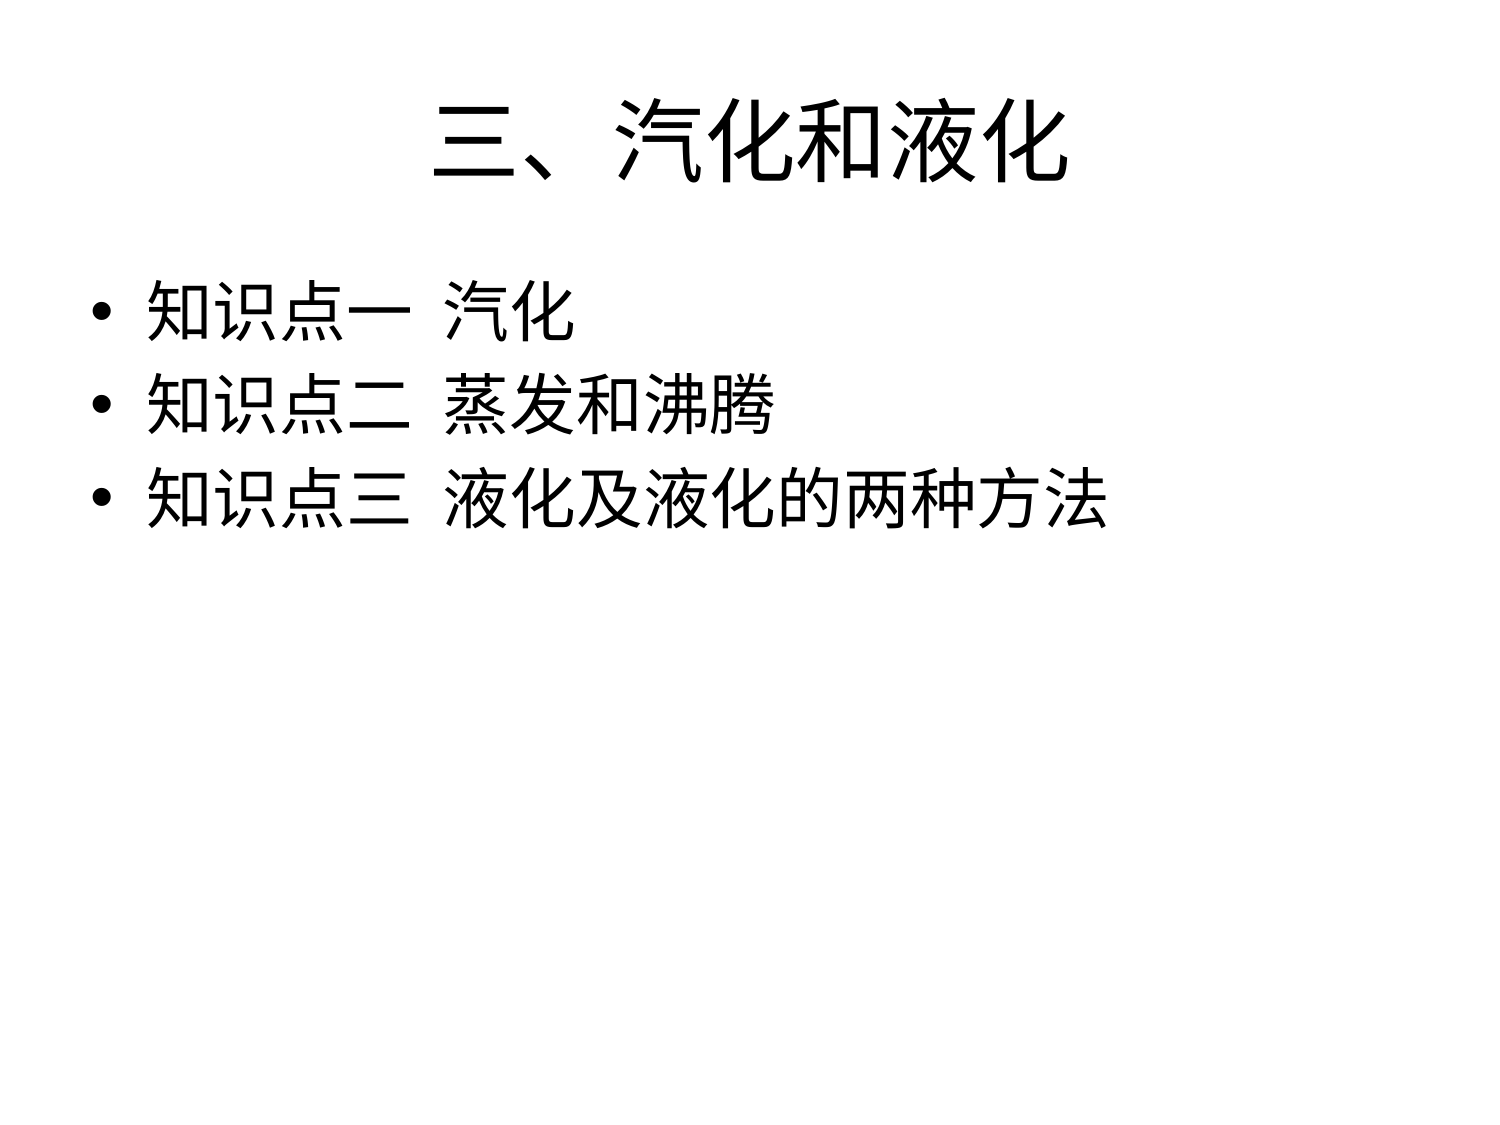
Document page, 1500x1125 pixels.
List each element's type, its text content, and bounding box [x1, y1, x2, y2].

title 三、汽化和液化 [75, 45, 1425, 233]
list 知识点一 汽化 知识点二 蒸发和沸腾 知识点三 液化及液化的两种方法 [75, 262, 1425, 1005]
